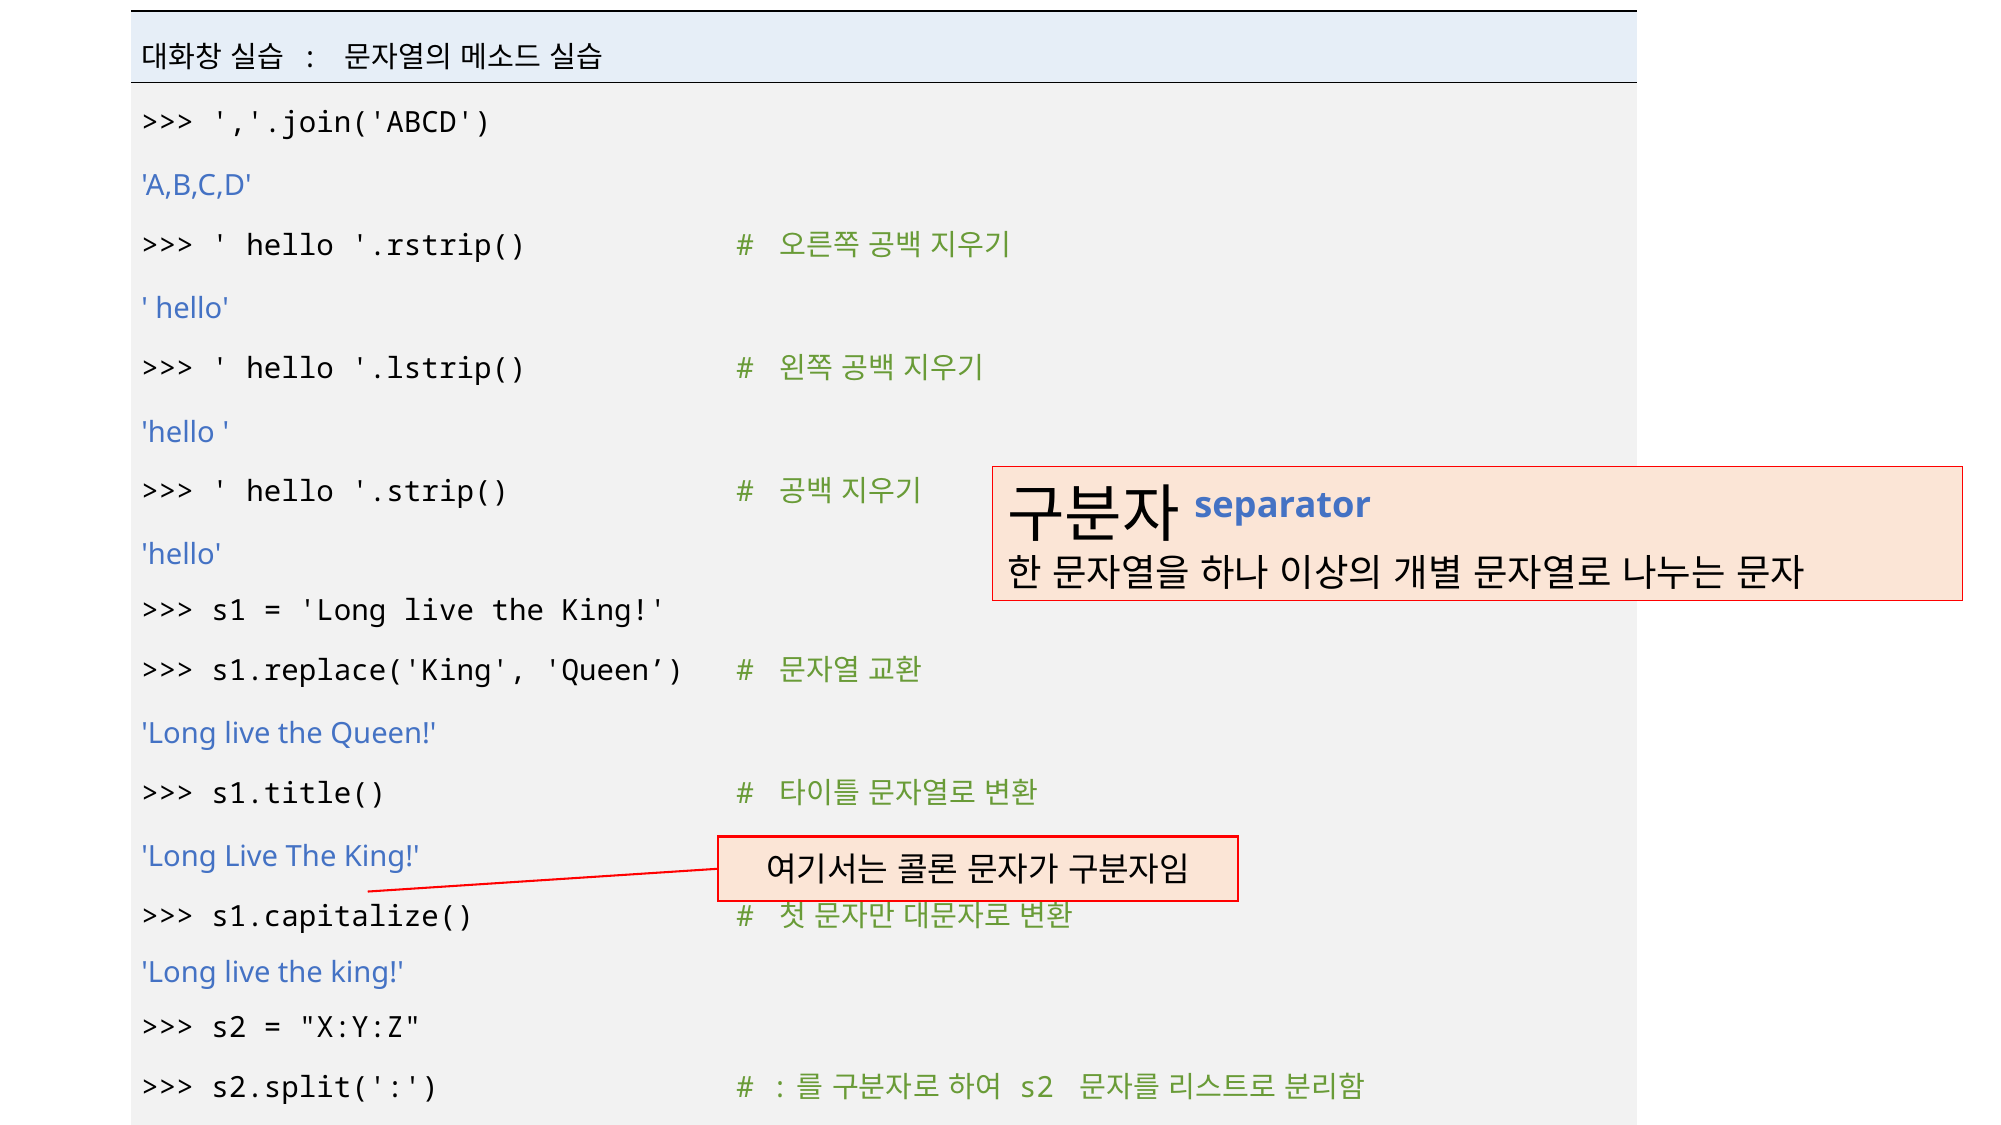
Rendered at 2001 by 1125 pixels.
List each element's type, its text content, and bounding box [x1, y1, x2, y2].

text_box 구분자separator 한 문자열을 하나 이상의 개별 문자열로 나누는 문자 [992, 466, 1963, 601]
table_cell >>> ','.join('ABCD') 'A,B,C,D' >>> ' hello '.rstrip() # 오른쪽 공백 지우기 ' hello' >>> ' hello '.lstrip() # 왼쪽 공백 지우기 'hello ' >>> ' hello '.strip() # 공백 지우기 'hello' >>> s1 = 'Long live the King!' >>> s1.replace('King', 'Queen’) # 문자열 교환 'Long live the Queen!' >>> s1.title() # 타이틀 문자열로 변환 'Long Live The King!' >>> s1.capitalize() # 첫 문자만 대문자로 변환 'Long live the king!' >>> s2 = "X:Y:Z" >>> s2.split(':') # :를 구분자로 하여 s2 문자를 리스트로 분리함 ['X', 'Y', 'Z'] >>> 'Hello ' + 'Python!' # + 연산자를 이용하여 문자를 연결함 'Hello Python!' [131, 83, 1637, 1125]
table_header 대화창 실습 : 문자열의 메소드 실습 [131, 12, 1637, 82]
text_box 여기서는 콜론 문자가 구분자임 [367, 835, 1239, 902]
